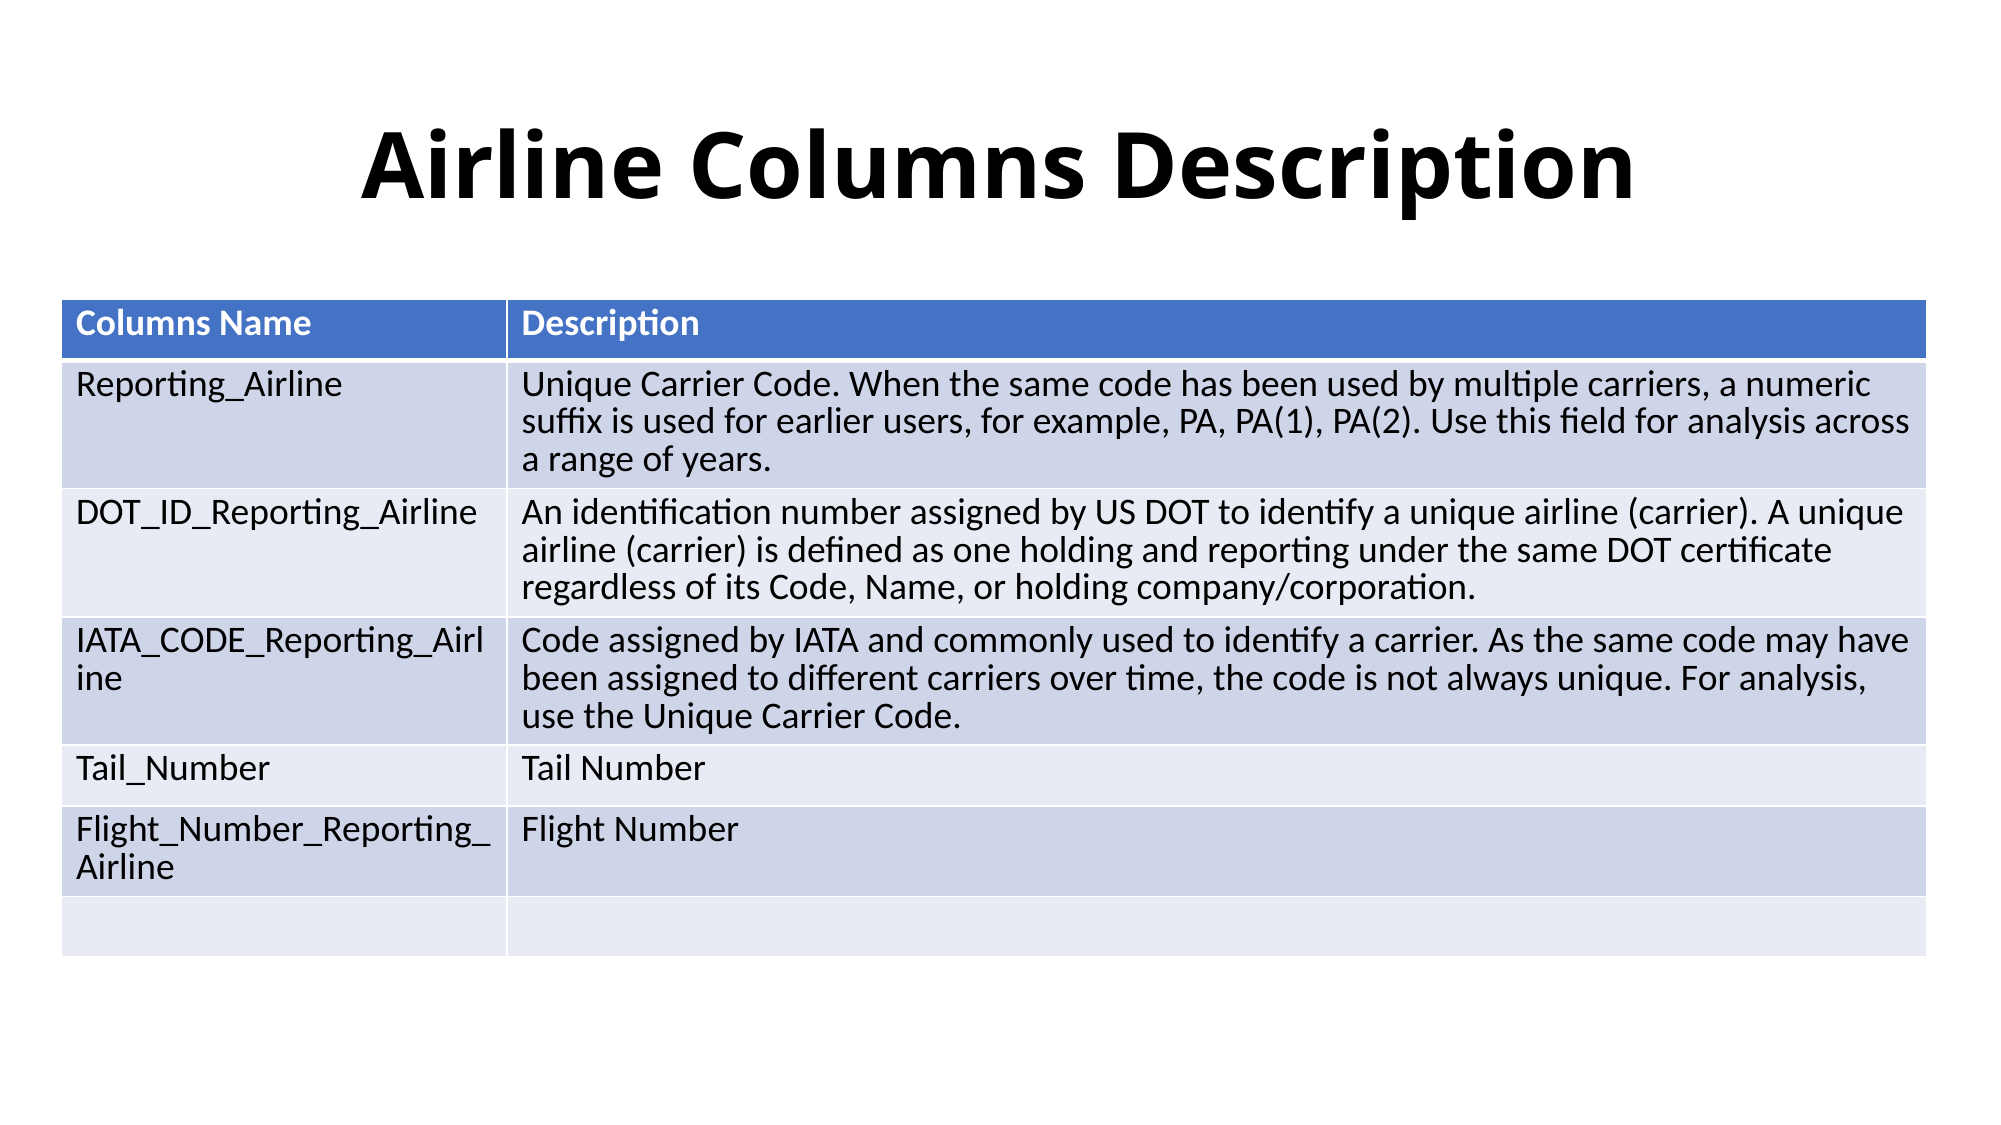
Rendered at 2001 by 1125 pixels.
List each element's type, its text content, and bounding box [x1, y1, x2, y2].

table_cell Reporting_Airline [62, 363, 506, 488]
table_cell Tail_Number [62, 746, 506, 805]
table_cell Flight Number [508, 807, 1926, 896]
table_cell An identification number assigned by US DOT to identify a unique airline (carrier). A unique airline (carrier) is defined as one holding and reporting under the same DOT certificate regardless of its Code, Name, or holding company/corporation. [508, 489, 1926, 616]
table_cell DOT_ID_Reporting_Airline [62, 489, 506, 616]
table_header Columns Name [62, 300, 506, 358]
table_cell IATA_CODE_Reporting_Airline [62, 618, 506, 744]
table_cell Code assigned by IATA and commonly used to identify a carrier. As the same code may have been assigned to different carriers over time, the code is not always unique. For analysis, use the Unique Carrier Code. [508, 618, 1926, 744]
table_cell [508, 897, 1926, 956]
table_cell Unique Carrier Code. When the same code has been used by multiple carriers, a numeric suffix is used for earlier users, for example, PA, PA(1), PA(2). Use this field for analysis across a range of years. [508, 363, 1926, 488]
table_header Description [508, 300, 1926, 358]
table_cell Flight_Number_Reporting_Airline [62, 807, 506, 896]
title Airline Columns Description [137, 59, 1863, 278]
table_cell [62, 897, 506, 956]
table_cell Tail Number [508, 746, 1926, 805]
